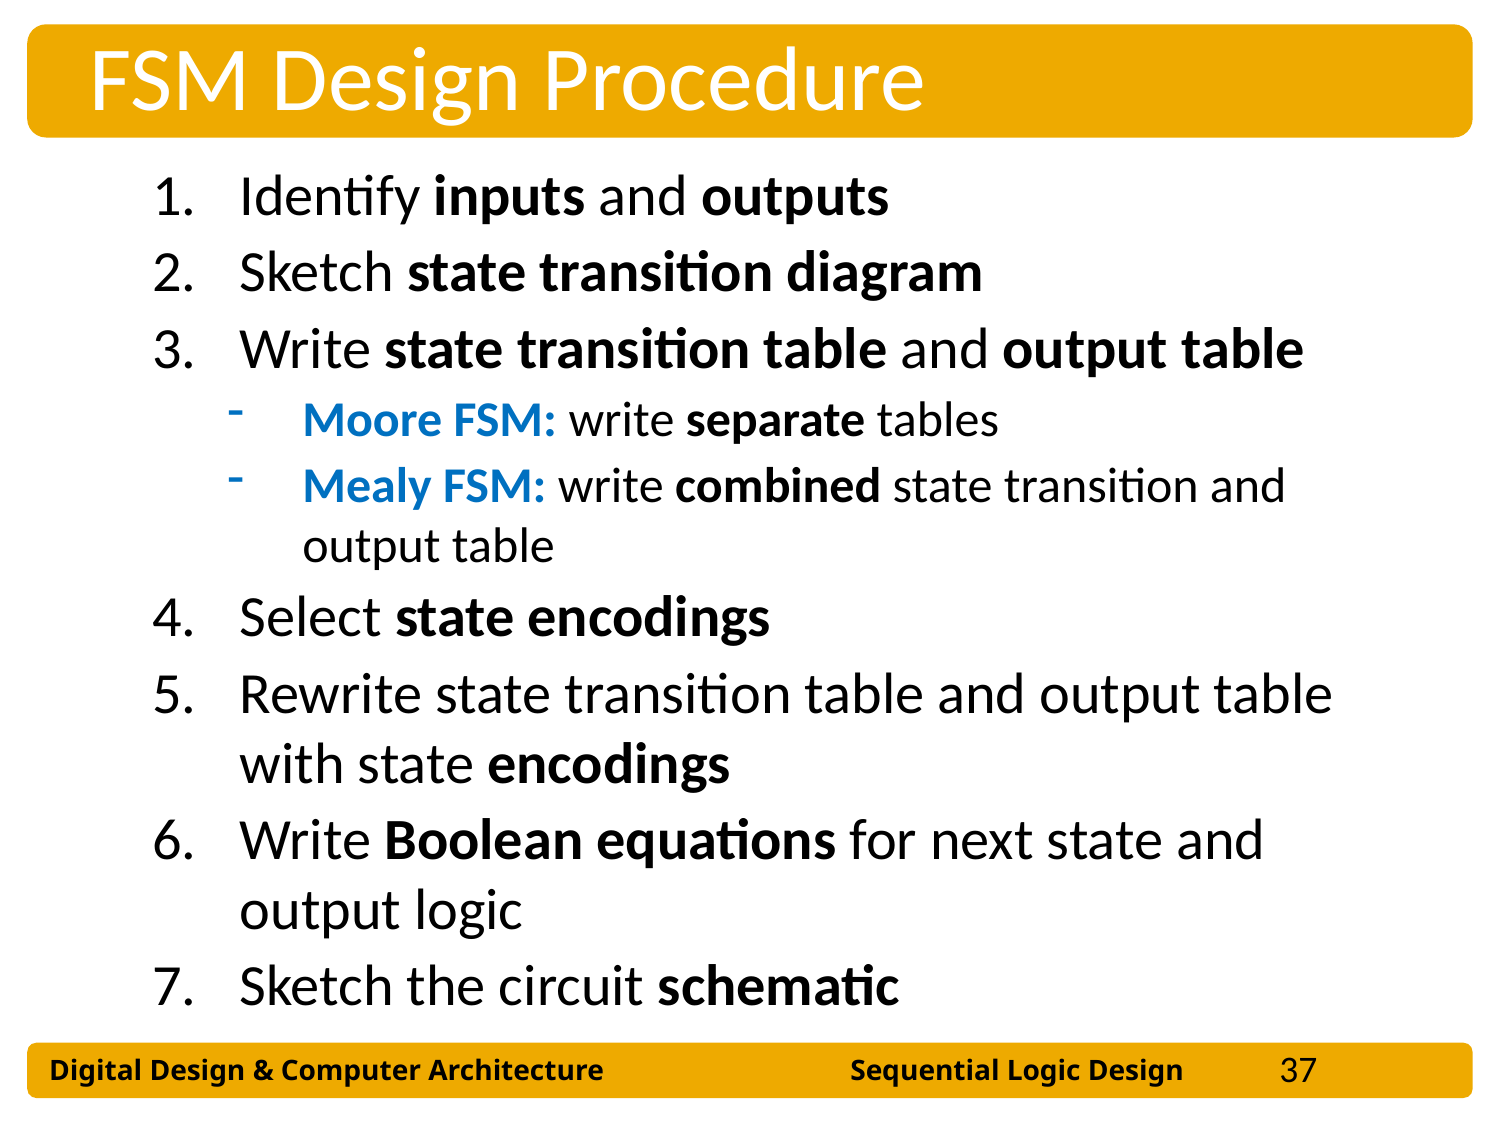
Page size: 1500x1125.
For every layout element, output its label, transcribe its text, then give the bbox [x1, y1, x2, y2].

slide_number 37 [1264, 1037, 1388, 1096]
text_box Identify inputs and outputs Sketch state transition diagram Write state transition table and output table Moore FSM: write separate tables Mealy FSM: write combined state transition and output table Select state encodings Rewrite state transition table and output table with state encodings Write Boolean equations for next state and output logic Sketch the circuit schematic [137, 149, 1450, 1000]
text_box FSM Design Procedure [75, 11, 1375, 136]
